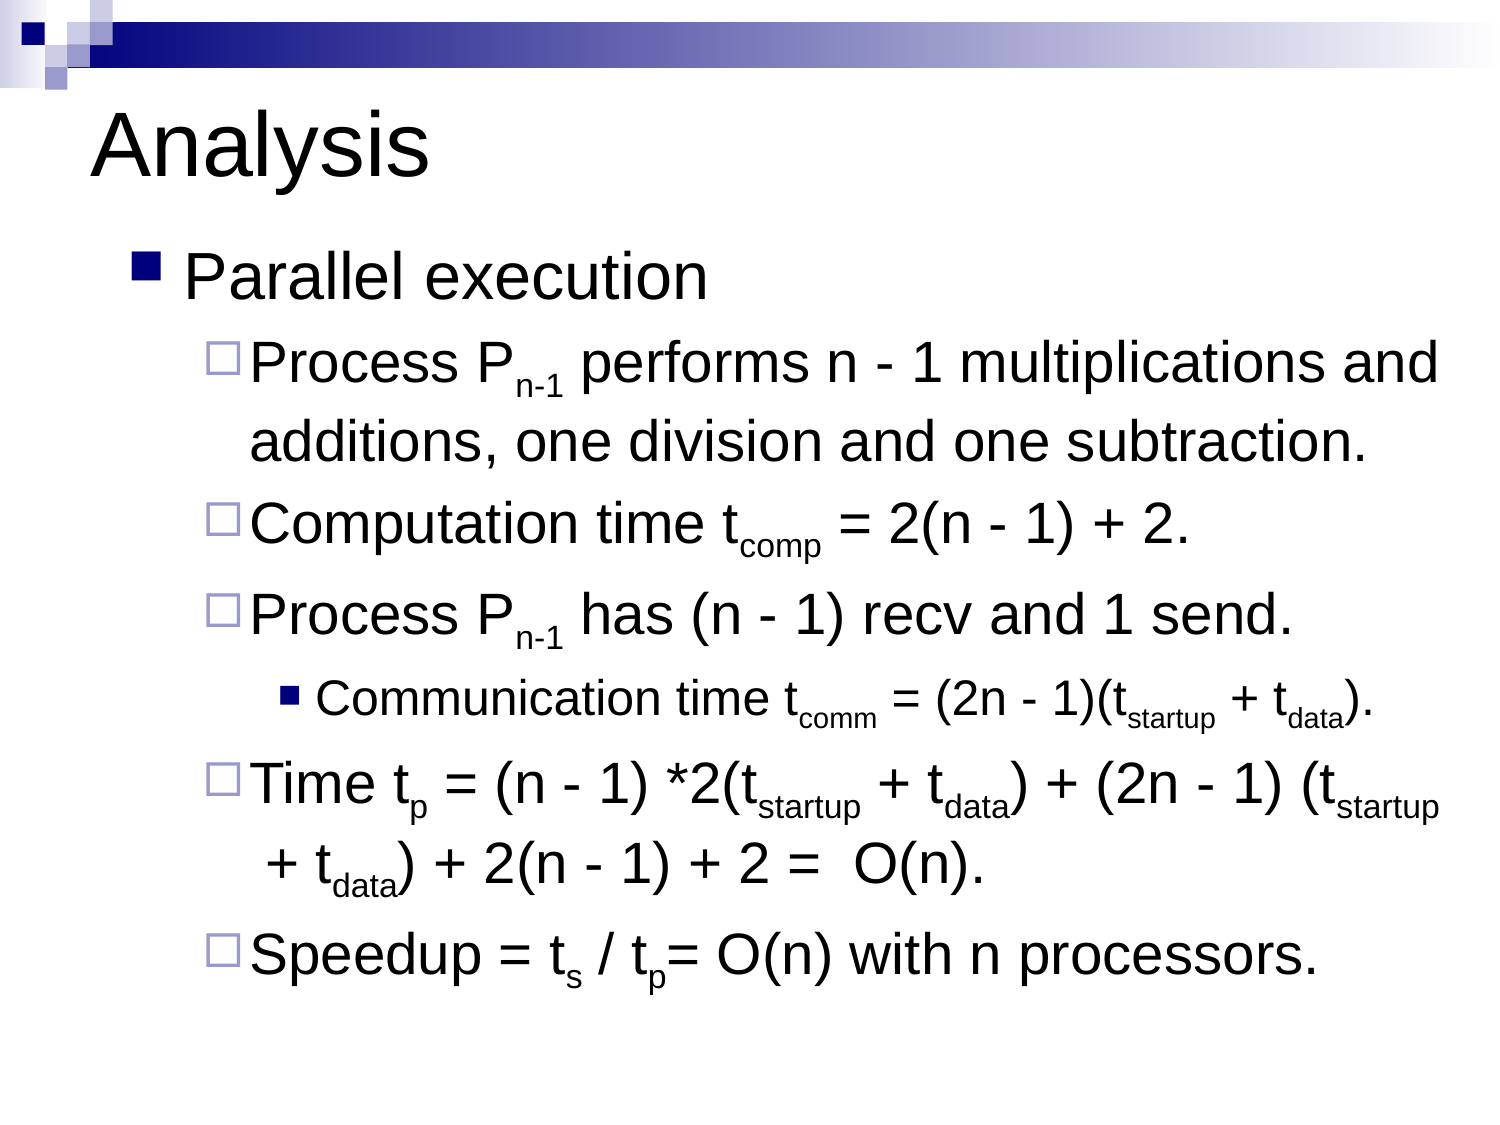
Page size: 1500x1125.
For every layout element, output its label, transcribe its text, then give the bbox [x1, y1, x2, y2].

list Parallel execution Process Pn-1 performs n - 1 multiplications and additions, one division and one subtraction. Computation time tcomp = 2(n - 1) + 2. Process Pn-1 has (n - 1) recv and 1 send. Communication time tcomm = (2n - 1)(tstartup + tdata). Time tp = (n - 1) *2(tstartup + tdata) + (2n - 1) (tstartup + tdata) + 2(n - 1) + 2 = O(n). Speedup = ts / tp= O(n) with n processors. [112, 224, 1460, 1053]
title Analysis [75, 75, 1425, 205]
